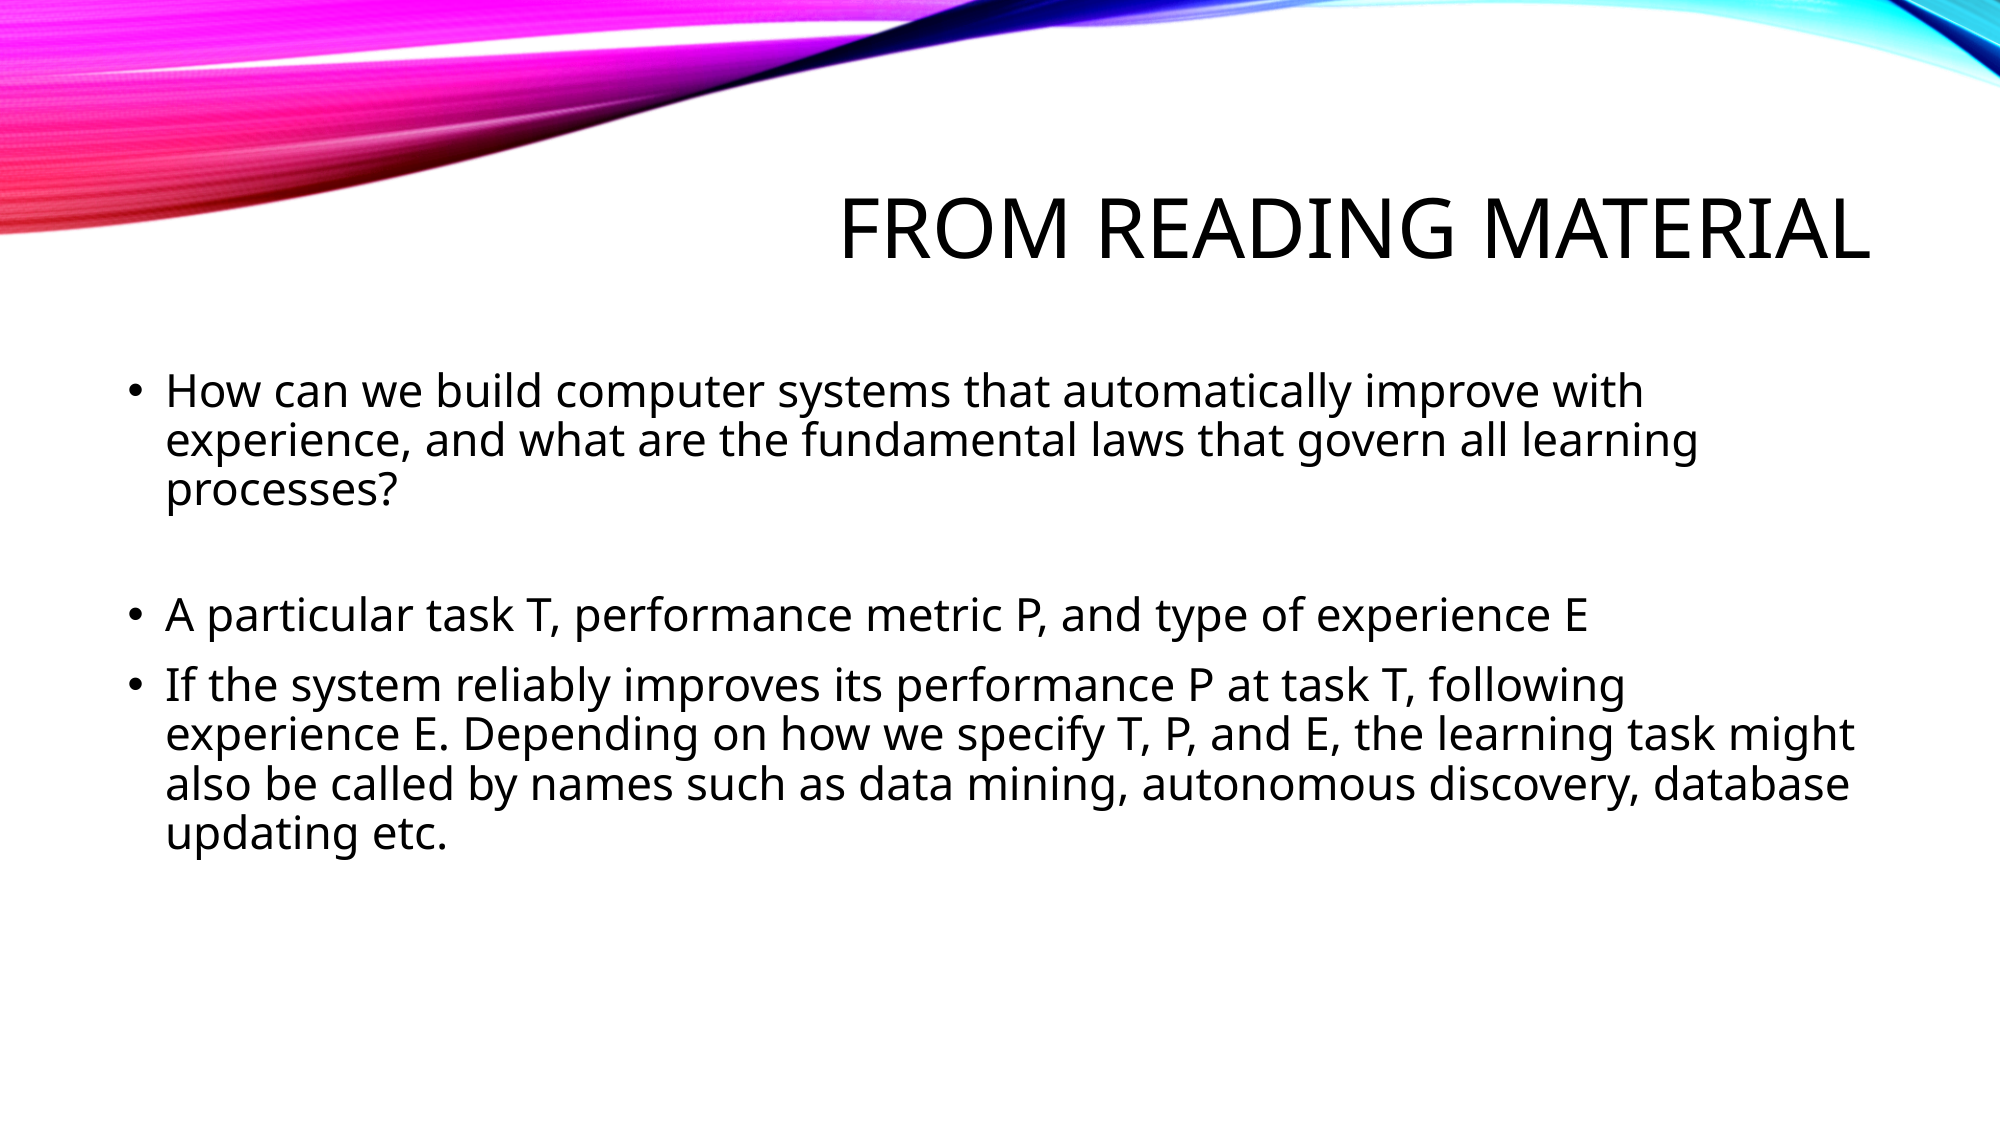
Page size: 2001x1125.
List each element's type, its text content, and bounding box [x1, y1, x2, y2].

picture [1890, 0, 2000, 75]
title From reading material [474, 125, 1888, 338]
list How can we build computer systems that automatically improve with experience, and what are the fundamental laws that govern all learning processes? A particular task T, performance metric P, and type of experience E If the system reliably improves its performance P at task T, following experience E. Depending on how we specify T, P, and E, the learning task might also be called by names such as data mining, autonomous discovery, database updating etc. [112, 360, 1888, 1021]
picture [0, 0, 2000, 237]
picture [1910, 0, 2000, 45]
